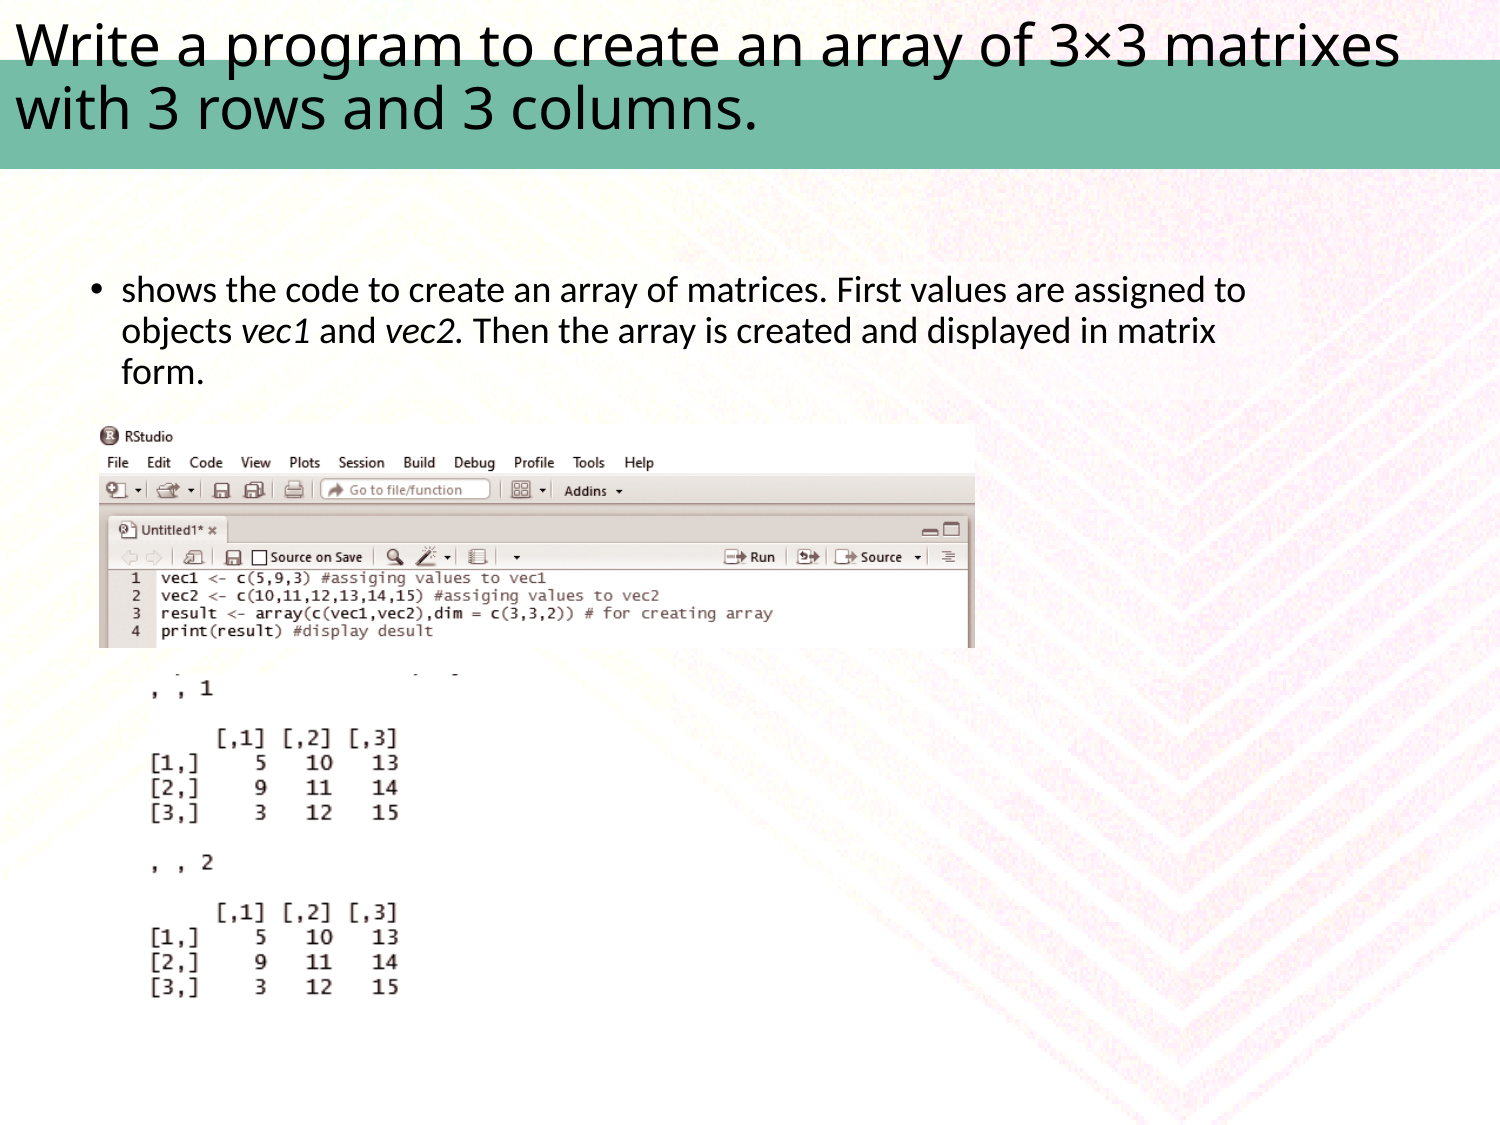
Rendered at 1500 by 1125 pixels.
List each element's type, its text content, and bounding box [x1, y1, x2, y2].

list shows the code to create an array of matrices. First values are assigned to objects vec1 and vec2. Then the array is created and displayed in matrix form. [75, 262, 1300, 400]
picture [99, 424, 975, 649]
picture [149, 674, 550, 1011]
title Write a program to create an array of 3×3 matrixes with 3 rows and 3 columns. [0, 59, 1500, 169]
